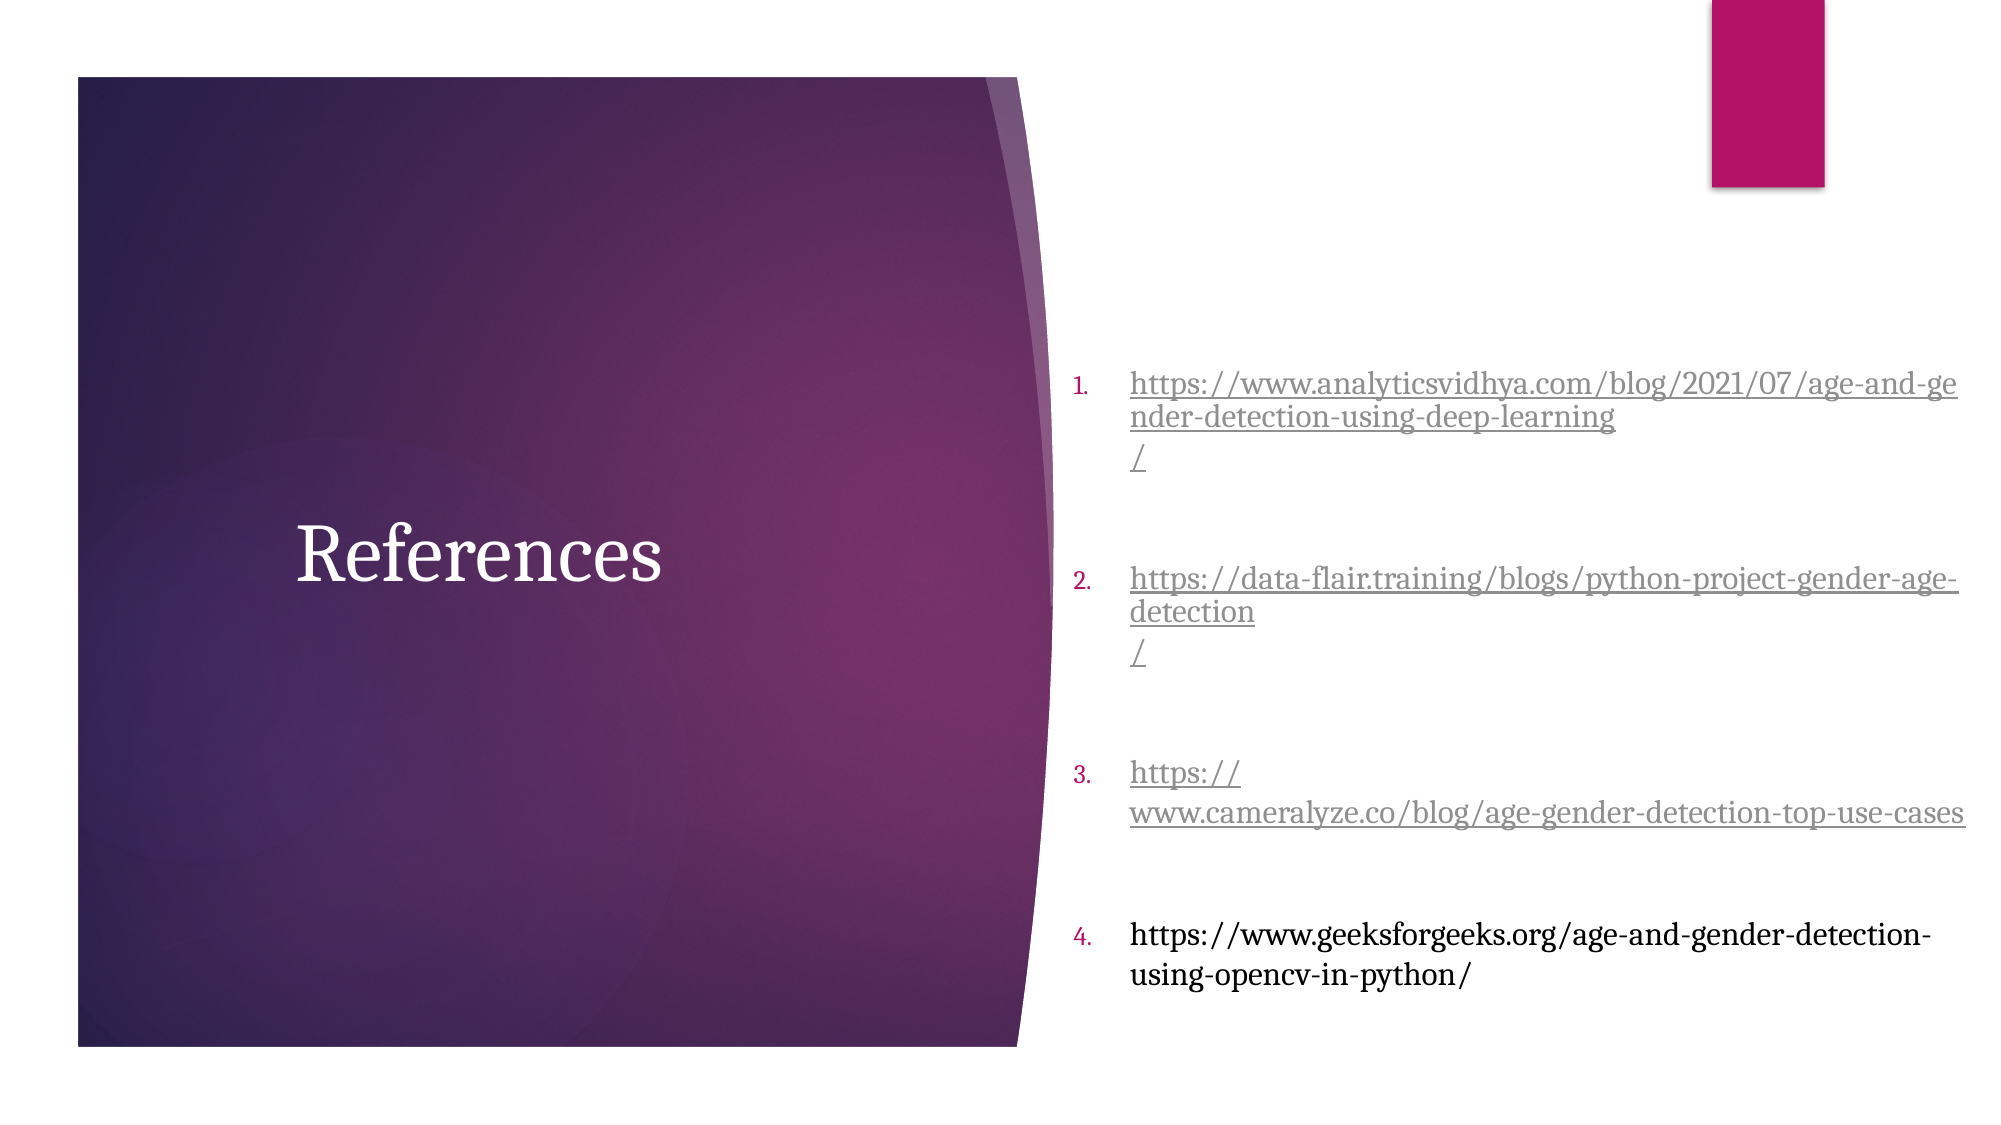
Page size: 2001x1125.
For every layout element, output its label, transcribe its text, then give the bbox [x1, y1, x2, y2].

title References [280, 446, 705, 650]
list https://www.analyticsvidhya.com/blog/2021/07/age-and-gender-detection-using-deep-learning/ https://data-flair.training/blogs/python-project-gender-age-detection/ https://www.cameralyze.co/blog/age-gender-detection-top-use-cases https://www.geeksforgeeks.org/age-and-gender-detection-using-opencv-in-python/ [1058, 439, 1982, 848]
